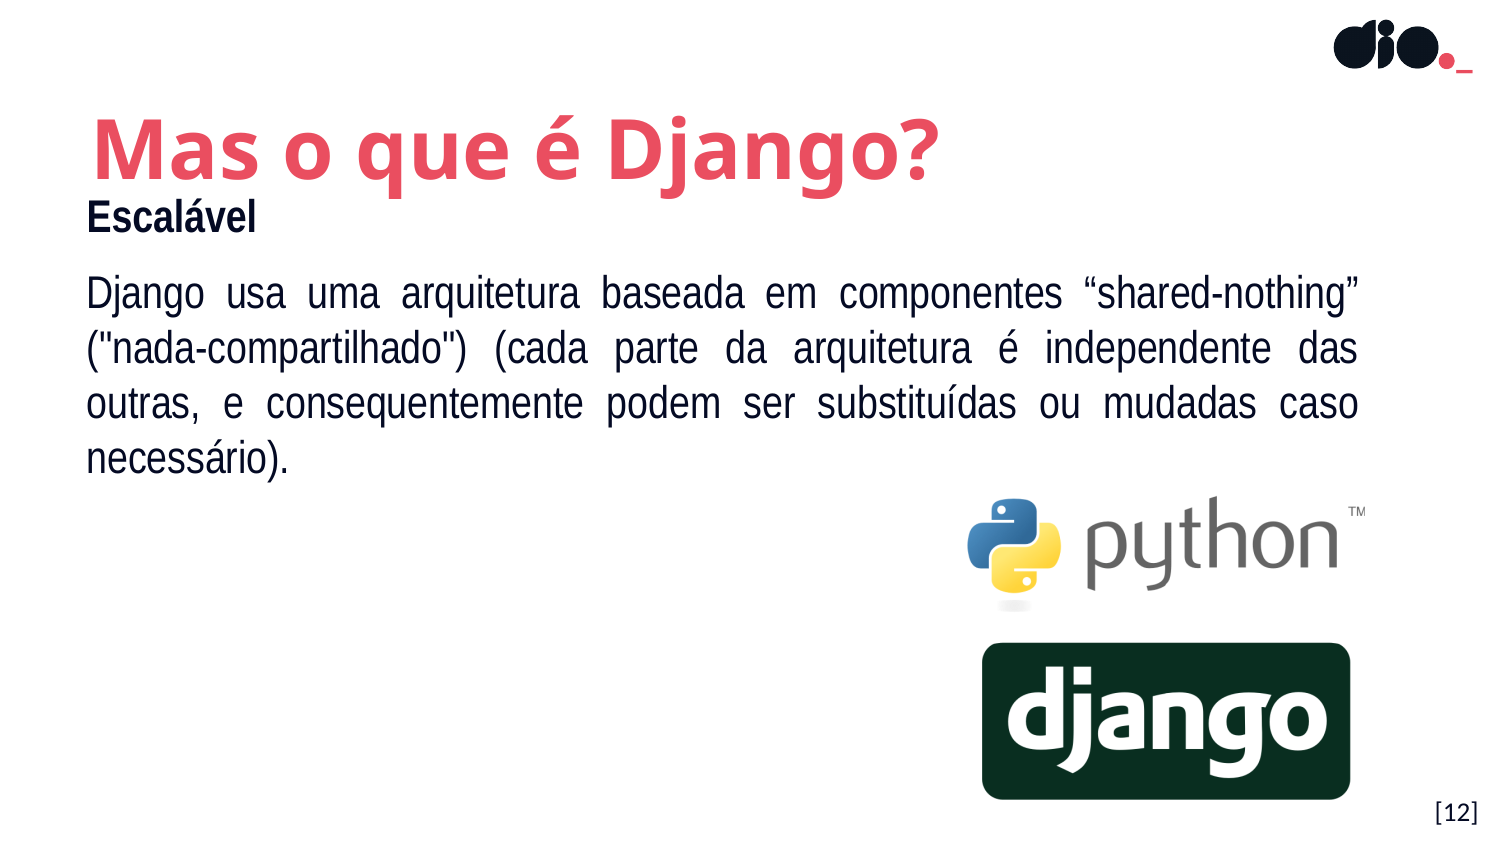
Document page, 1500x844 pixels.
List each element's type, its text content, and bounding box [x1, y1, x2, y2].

picture [966, 478, 1365, 810]
text_box Mas o que é Django? [75, 69, 1391, 208]
slide_number [12] [1403, 779, 1494, 844]
text_box Escalável Django usa uma arquitetura baseada em componentes “shared-nothing” ("nada-compartilhado") (cada parte da arquitetura é independente das outras, e consequentemente podem ser substituídas ou mudadas caso necessário). [59, 186, 1375, 483]
picture [1333, 19, 1473, 74]
